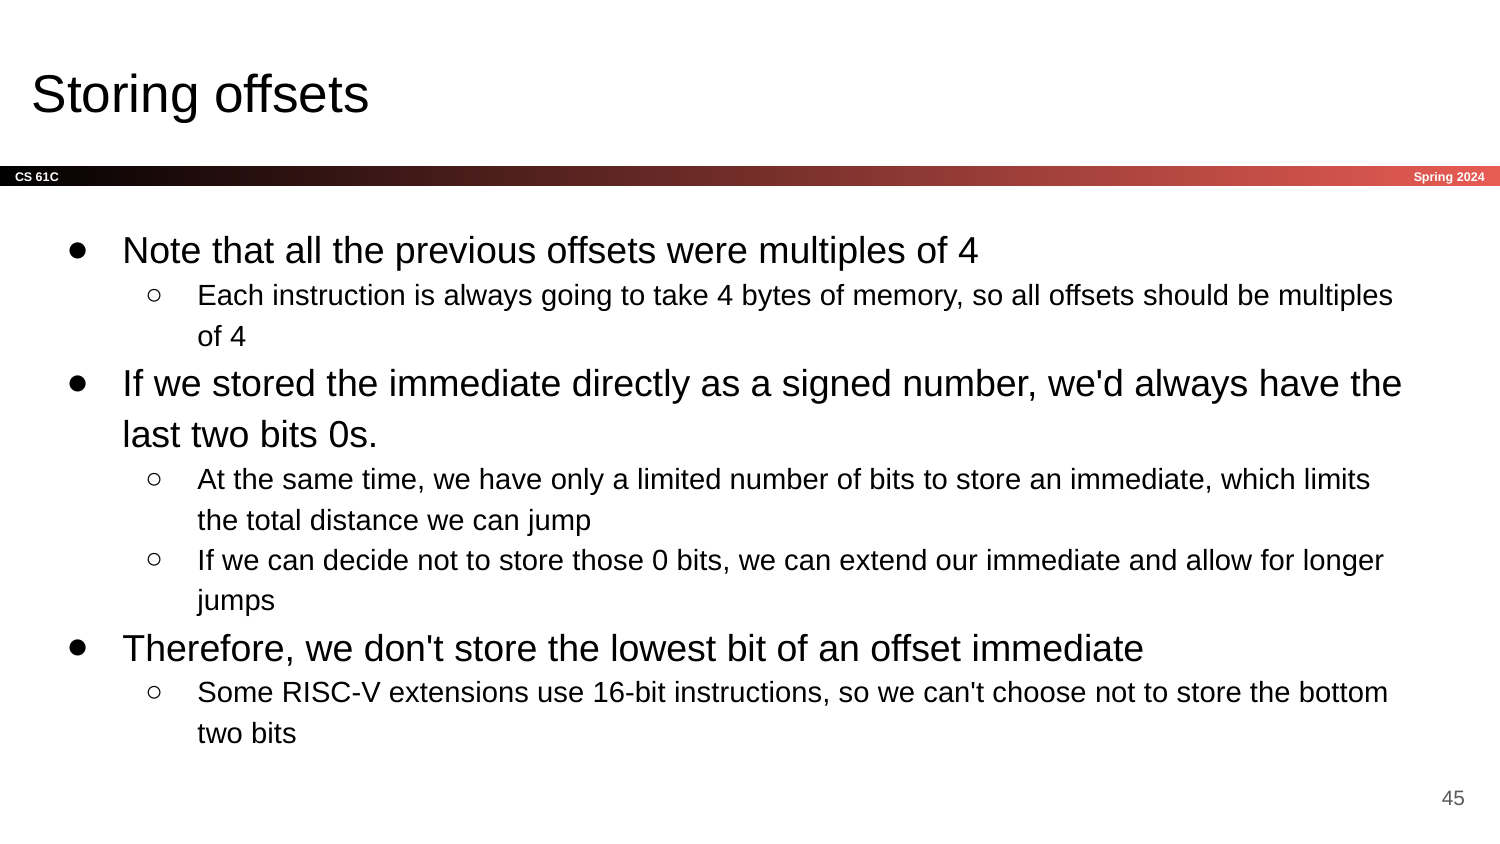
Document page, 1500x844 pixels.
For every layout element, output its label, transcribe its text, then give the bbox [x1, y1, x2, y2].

title Storing offsets [16, 44, 1415, 139]
list Note that all the previous offsets were multiples of 4 Each instruction is always going to take 4 bytes of memory, so all offsets should be multiples of 4 If we stored the immediate directly as a signed number, we'd always have the last two bits 0s. At the same time, we have only a limited number of bits to store an immediate, which limits the total distance we can jump If we can decide not to store those 0 bits, we can extend our immediate and allow for longer jumps Therefore, we don't store the lowest bit of an offset immediate Some RISC-V extensions use 16-bit instructions, so we can't choose not to store the bottom two bits [32, 204, 1431, 823]
slide_number ‹#› [1389, 764, 1480, 830]
